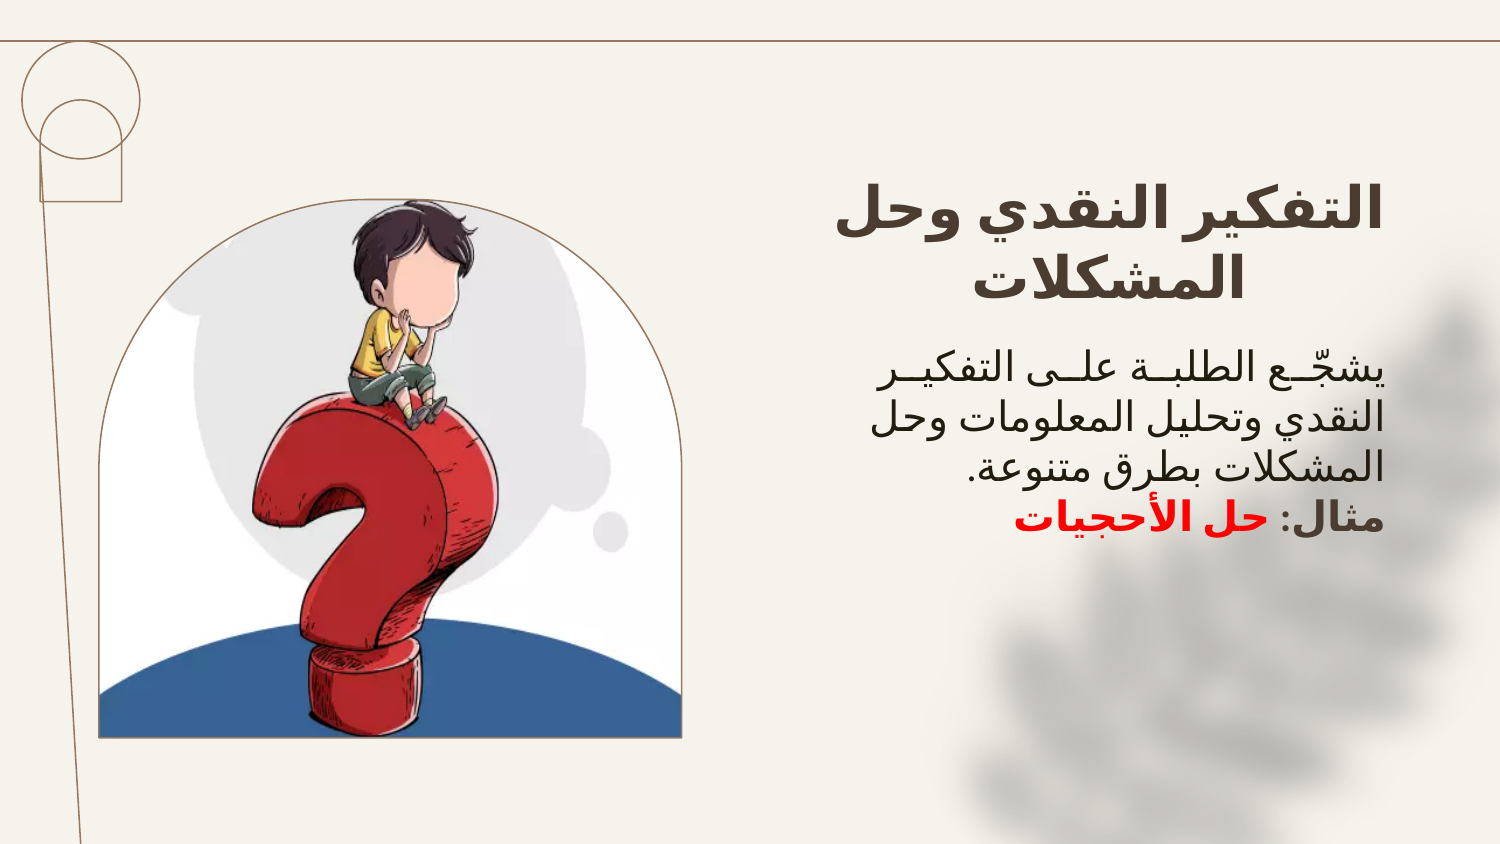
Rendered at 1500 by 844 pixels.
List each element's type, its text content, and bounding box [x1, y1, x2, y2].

subtitle يشجّع الطلبة على التفكير النقدي وتحليل المعلومات وحل المشكلات بطرق متنوعة. مثال: حل الأحجيات [854, 324, 983, 613]
title التفكير النقدي وحل المشكلات [750, 230, 983, 325]
picture [988, 177, 1500, 844]
picture [98, 199, 682, 739]
